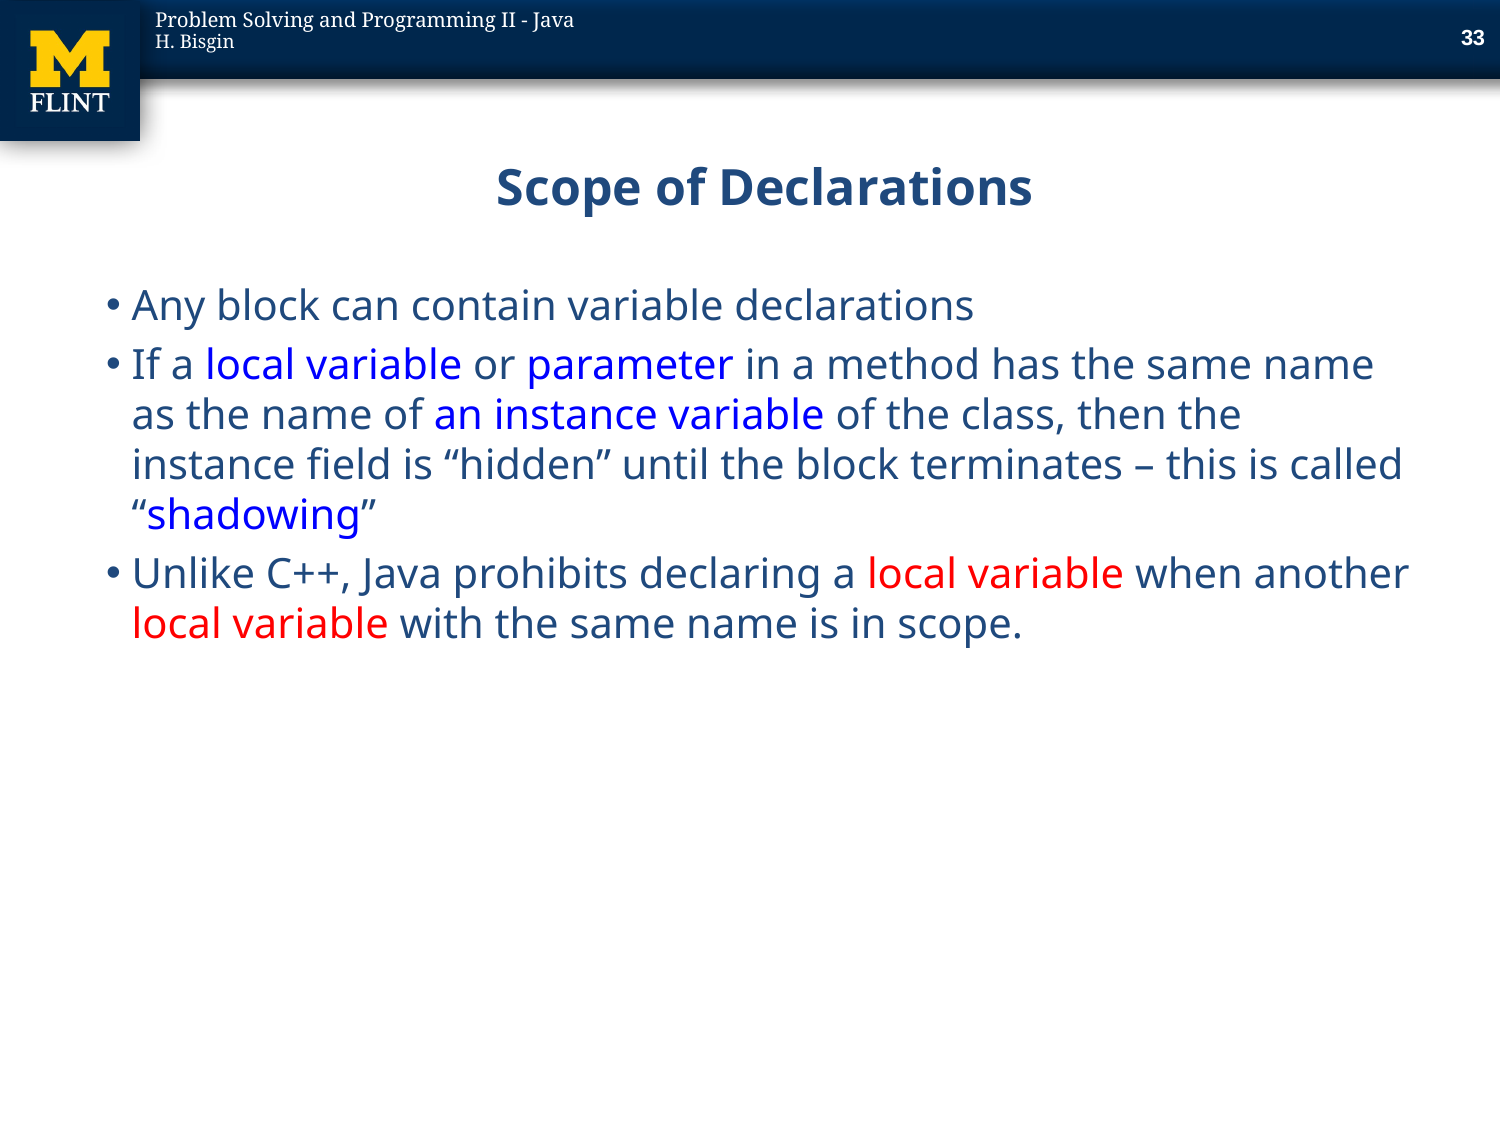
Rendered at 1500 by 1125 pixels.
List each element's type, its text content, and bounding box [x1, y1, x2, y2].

picture [0, 0, 1500, 1122]
list Any block can contain variable declarations If a local variable or parameter in a method has the same name as the name of an instance variable of the class, then the instance field is “hidden” until the block terminates – this is called “shadowing” Unlike C++, Java prohibits declaring a local variable when another local variable with the same name is in scope. [75, 269, 1425, 990]
title Scope of Declarations [73, 109, 1457, 263]
slide_number 33 [1149, 6, 1500, 67]
